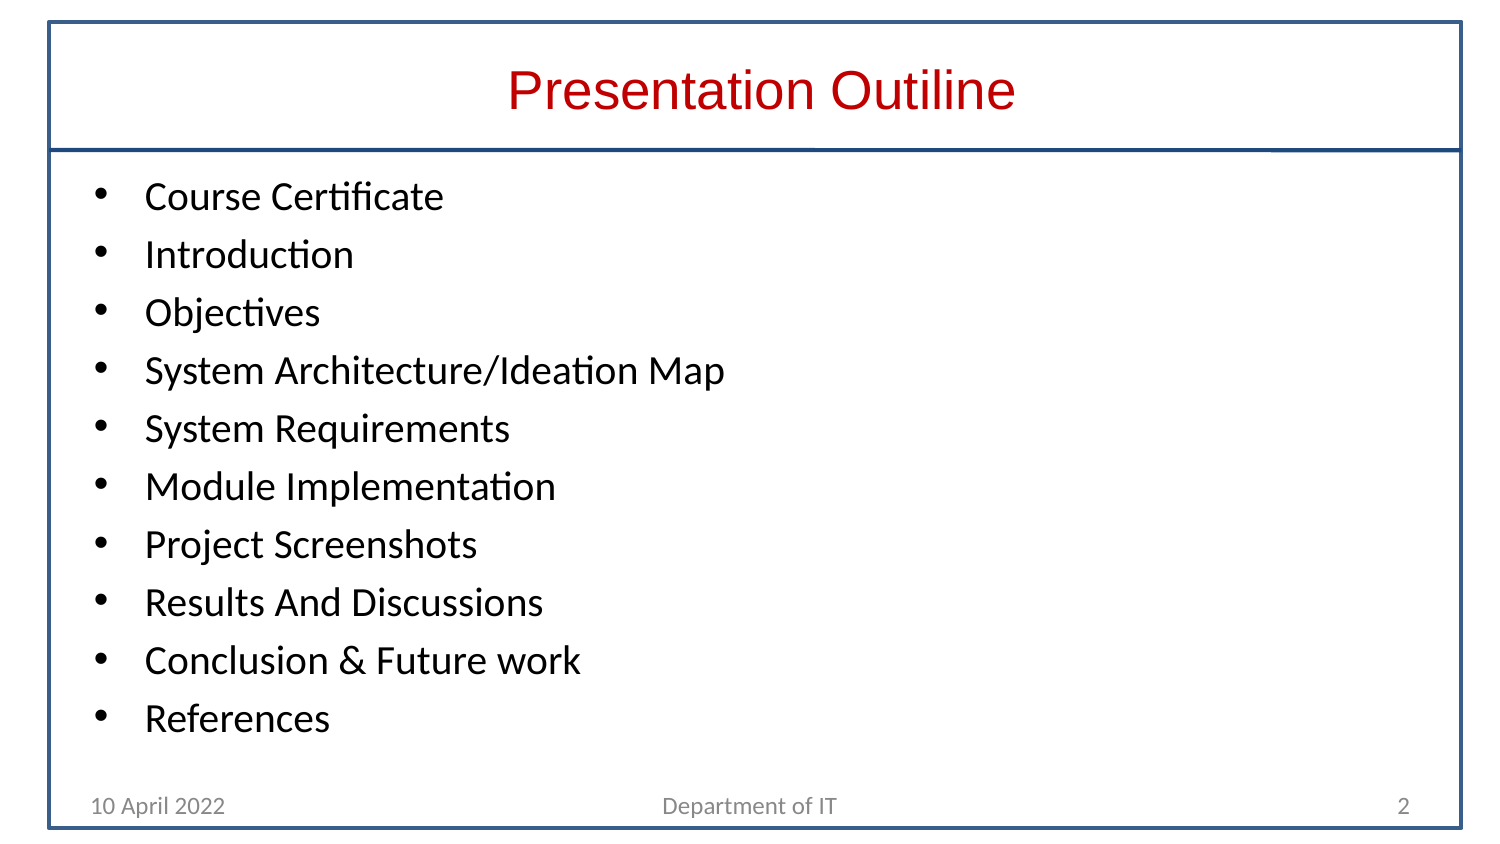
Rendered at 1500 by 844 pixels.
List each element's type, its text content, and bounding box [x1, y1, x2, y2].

footer Department of IT [512, 782, 988, 827]
text_box Presentation Outiline [87, 46, 1438, 128]
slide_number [75, 782, 425, 827]
list Course Certificate Introduction Objectives System Architecture/Ideation Map System Requirements Module Implementation Project Screenshots Results And Discussions Conclusion & Future work References [75, 160, 1425, 754]
slide_number ‹#› [1074, 782, 1425, 827]
